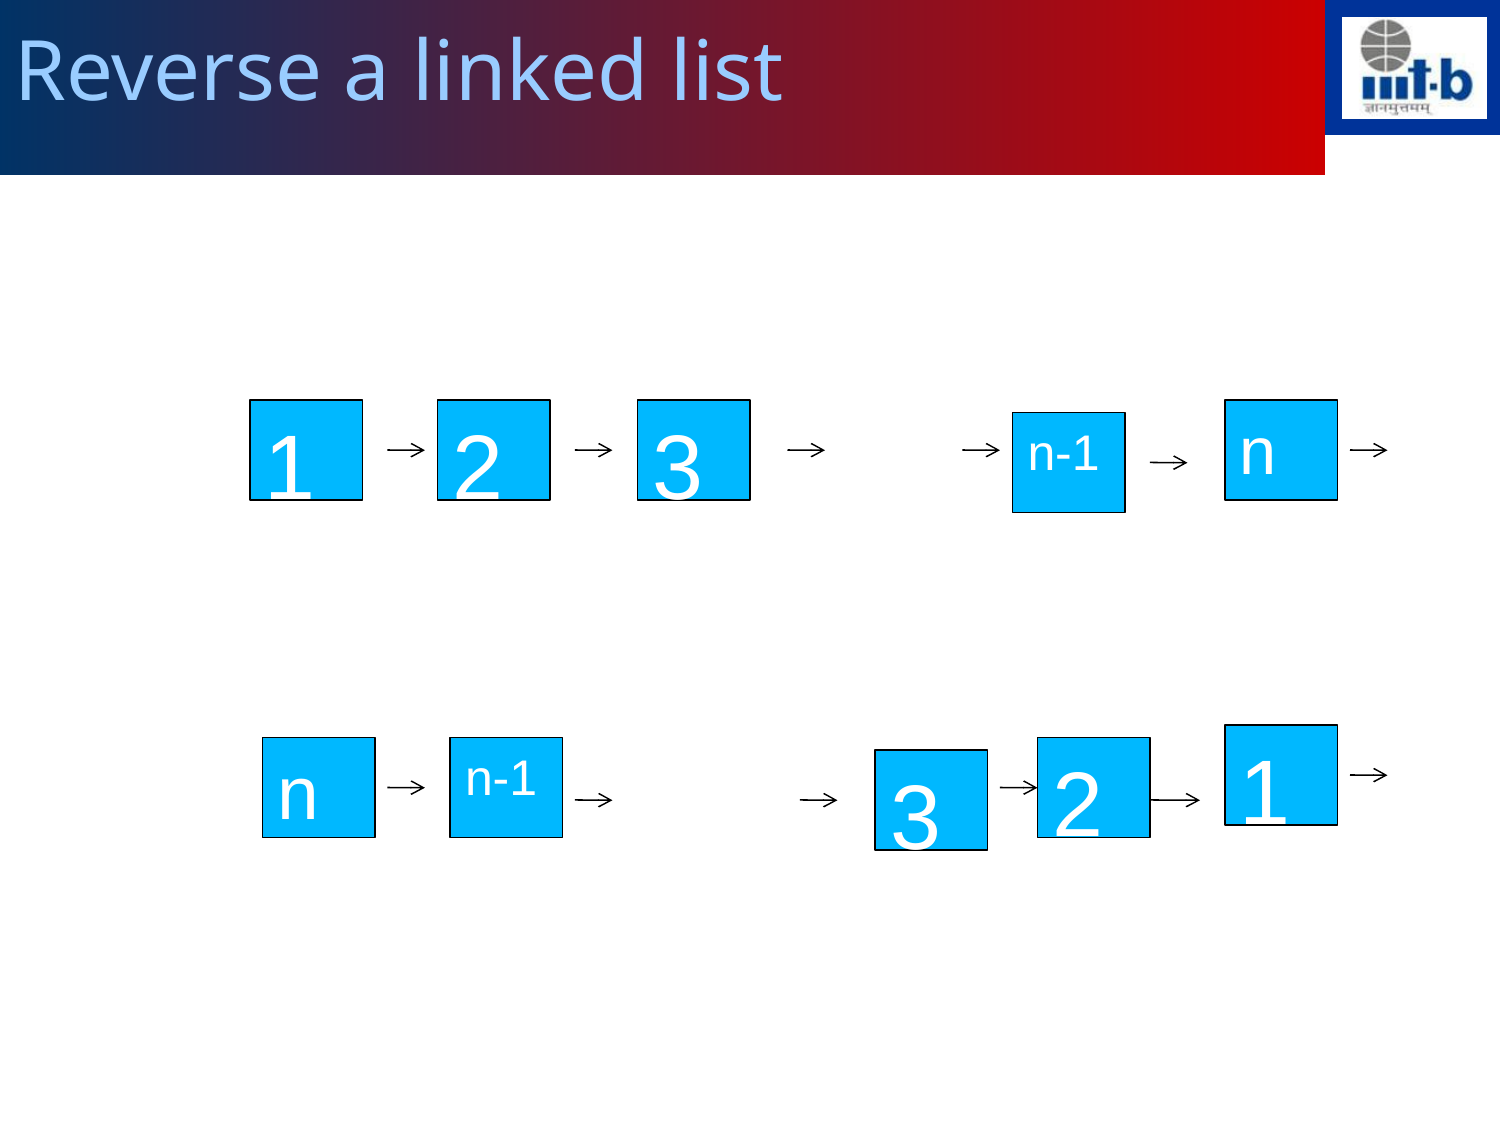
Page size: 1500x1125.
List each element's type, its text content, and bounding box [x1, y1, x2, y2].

text_box 1 [1224, 725, 1338, 825]
text_box 2 [437, 399, 550, 500]
text_box n-1 [1012, 412, 1125, 513]
text_box 2 [1037, 737, 1150, 838]
text_box n [1224, 399, 1338, 500]
text_box 3 [637, 399, 750, 500]
text_box n [262, 737, 375, 838]
text_box 1 [249, 399, 363, 500]
text_box 3 [875, 750, 988, 850]
text_box n-1 [450, 737, 563, 838]
picture [1342, 17, 1487, 119]
title Reverse a linked list [0, 0, 1326, 176]
